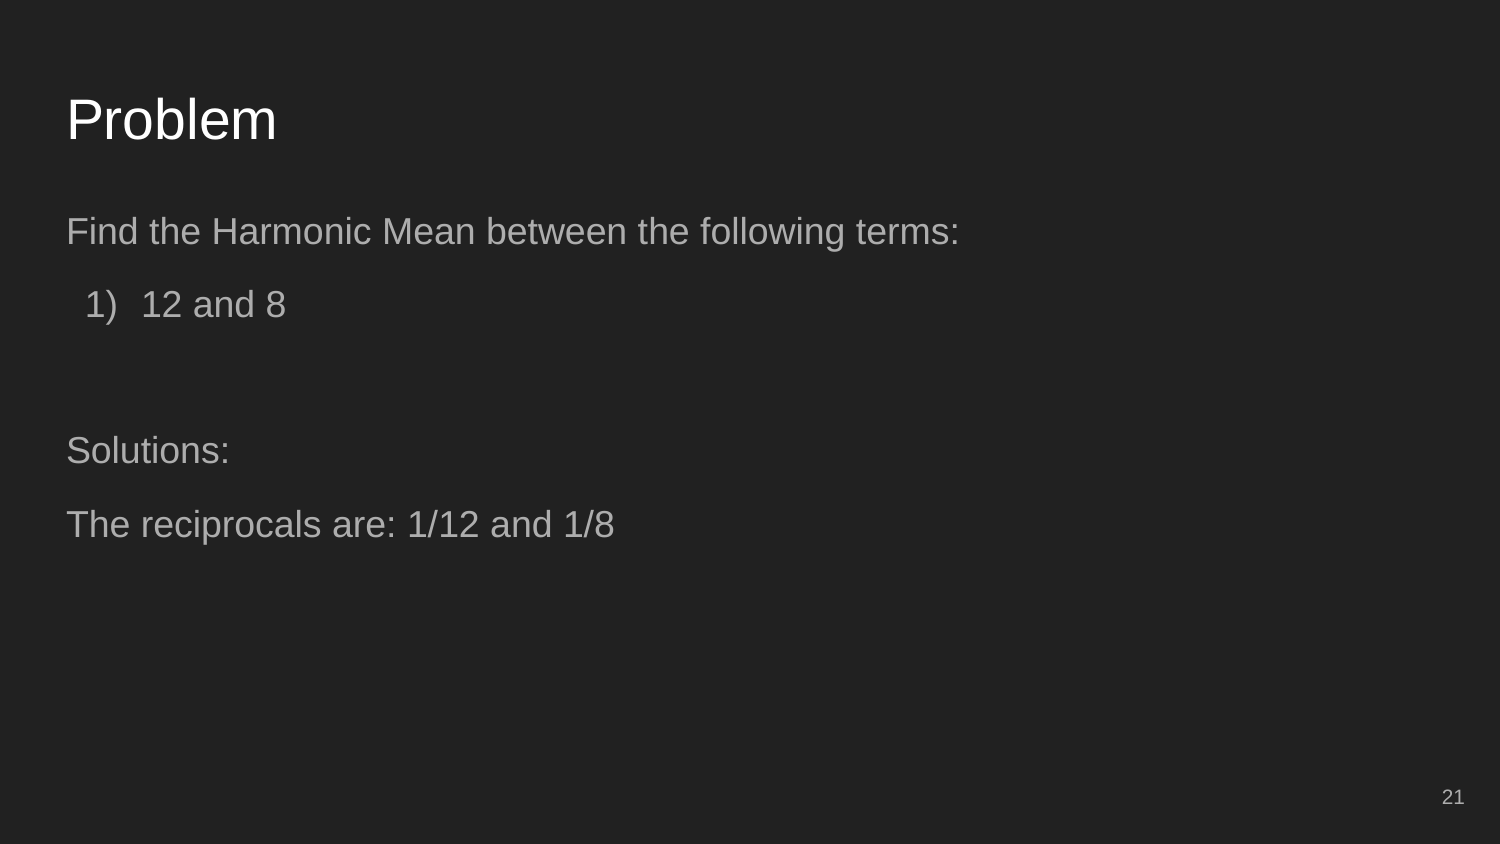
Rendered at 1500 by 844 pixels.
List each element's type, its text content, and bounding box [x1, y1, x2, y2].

list Find the Harmonic Mean between the following terms: 12 and 8 Solutions: The reciprocals are: 1/12 and 1/8 [51, 189, 1449, 750]
title Problem [51, 72, 1449, 167]
slide_number 21 [1389, 764, 1480, 830]
